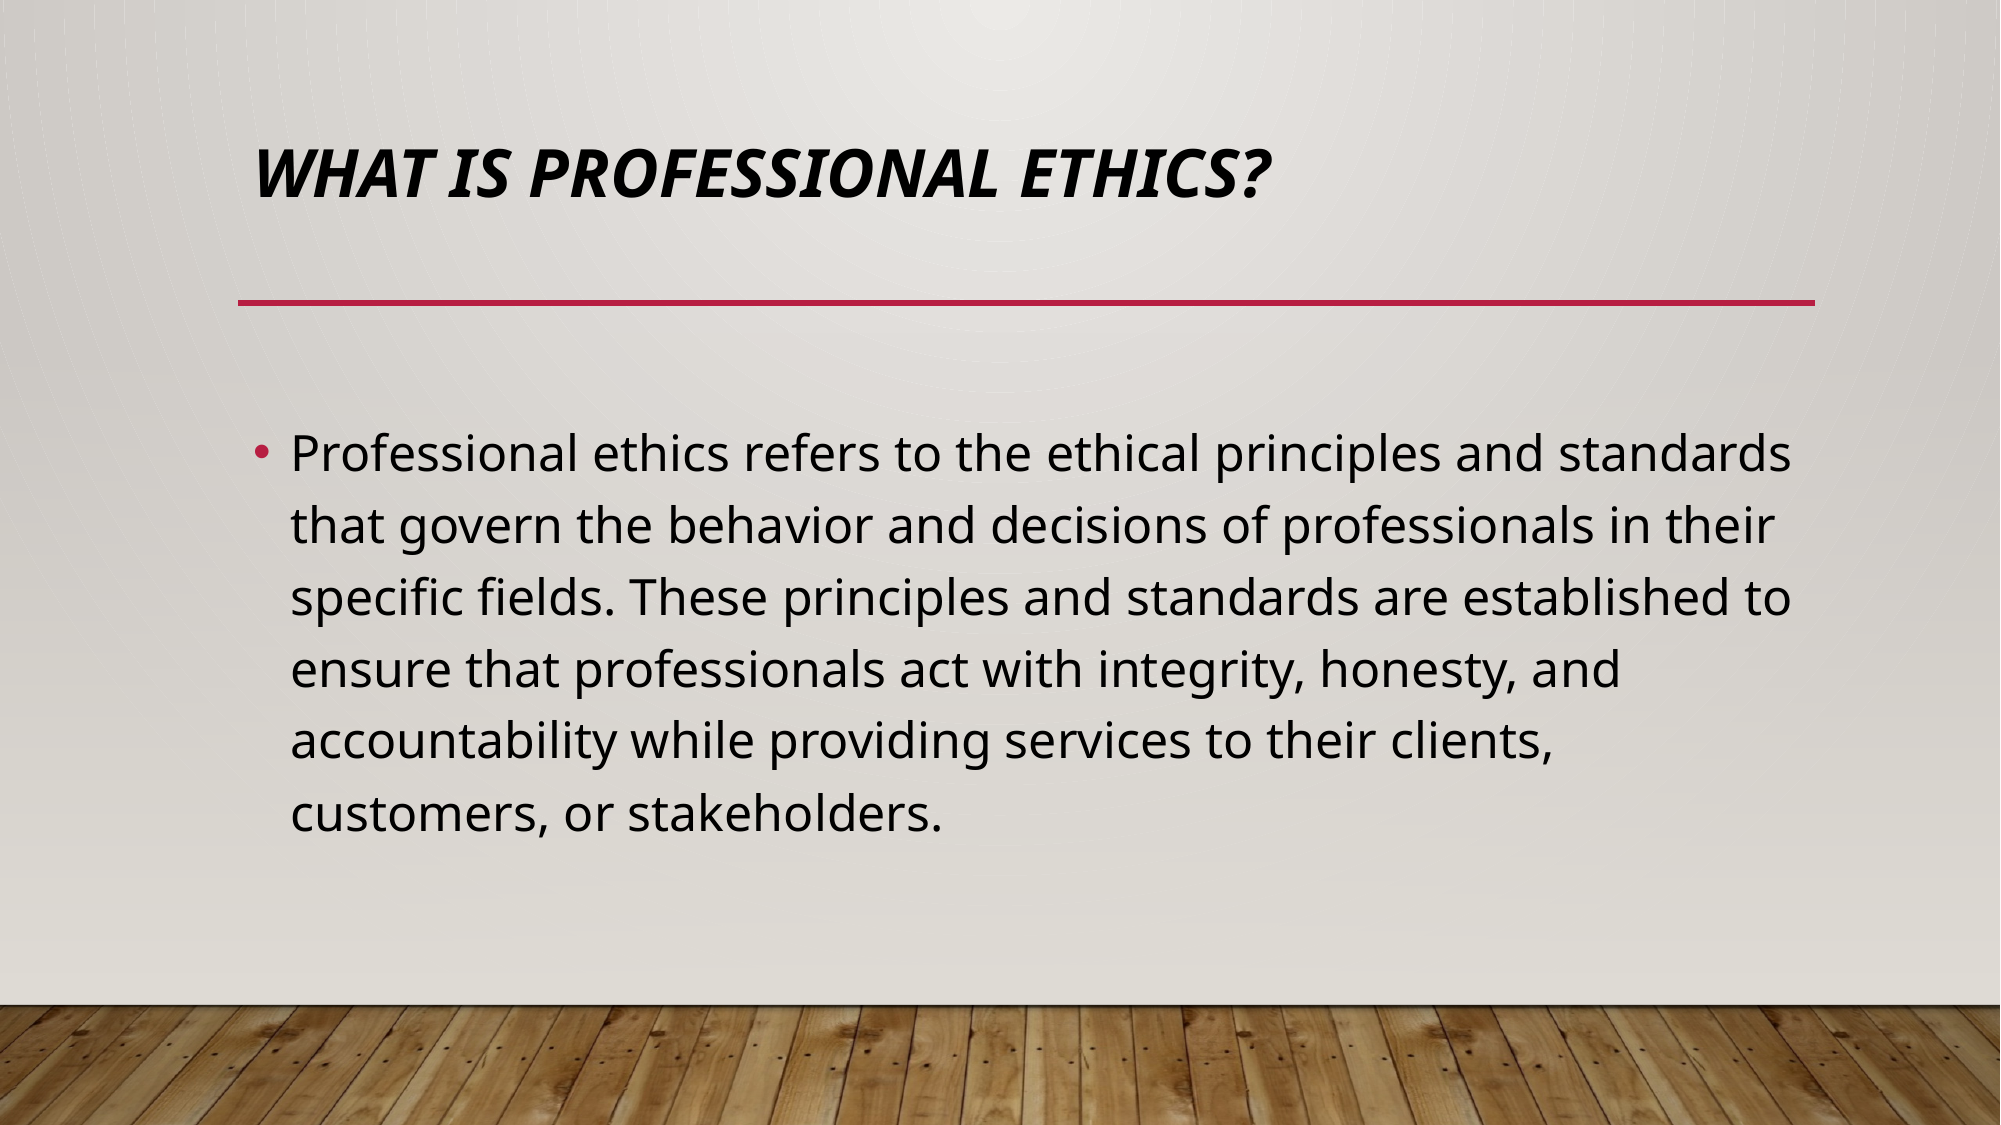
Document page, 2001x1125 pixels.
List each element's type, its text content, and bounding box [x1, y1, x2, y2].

list Professional ethics refers to the ethical principles and standards that govern the behavior and decisions of professionals in their specific fields. These principles and standards are established to ensure that professionals act with integrity, honesty, and accountability while providing services to their clients, customers, or stakeholders. [238, 330, 1814, 897]
picture [0, 1005, 2000, 1125]
title What is Professional Ethics? [238, 131, 1814, 305]
